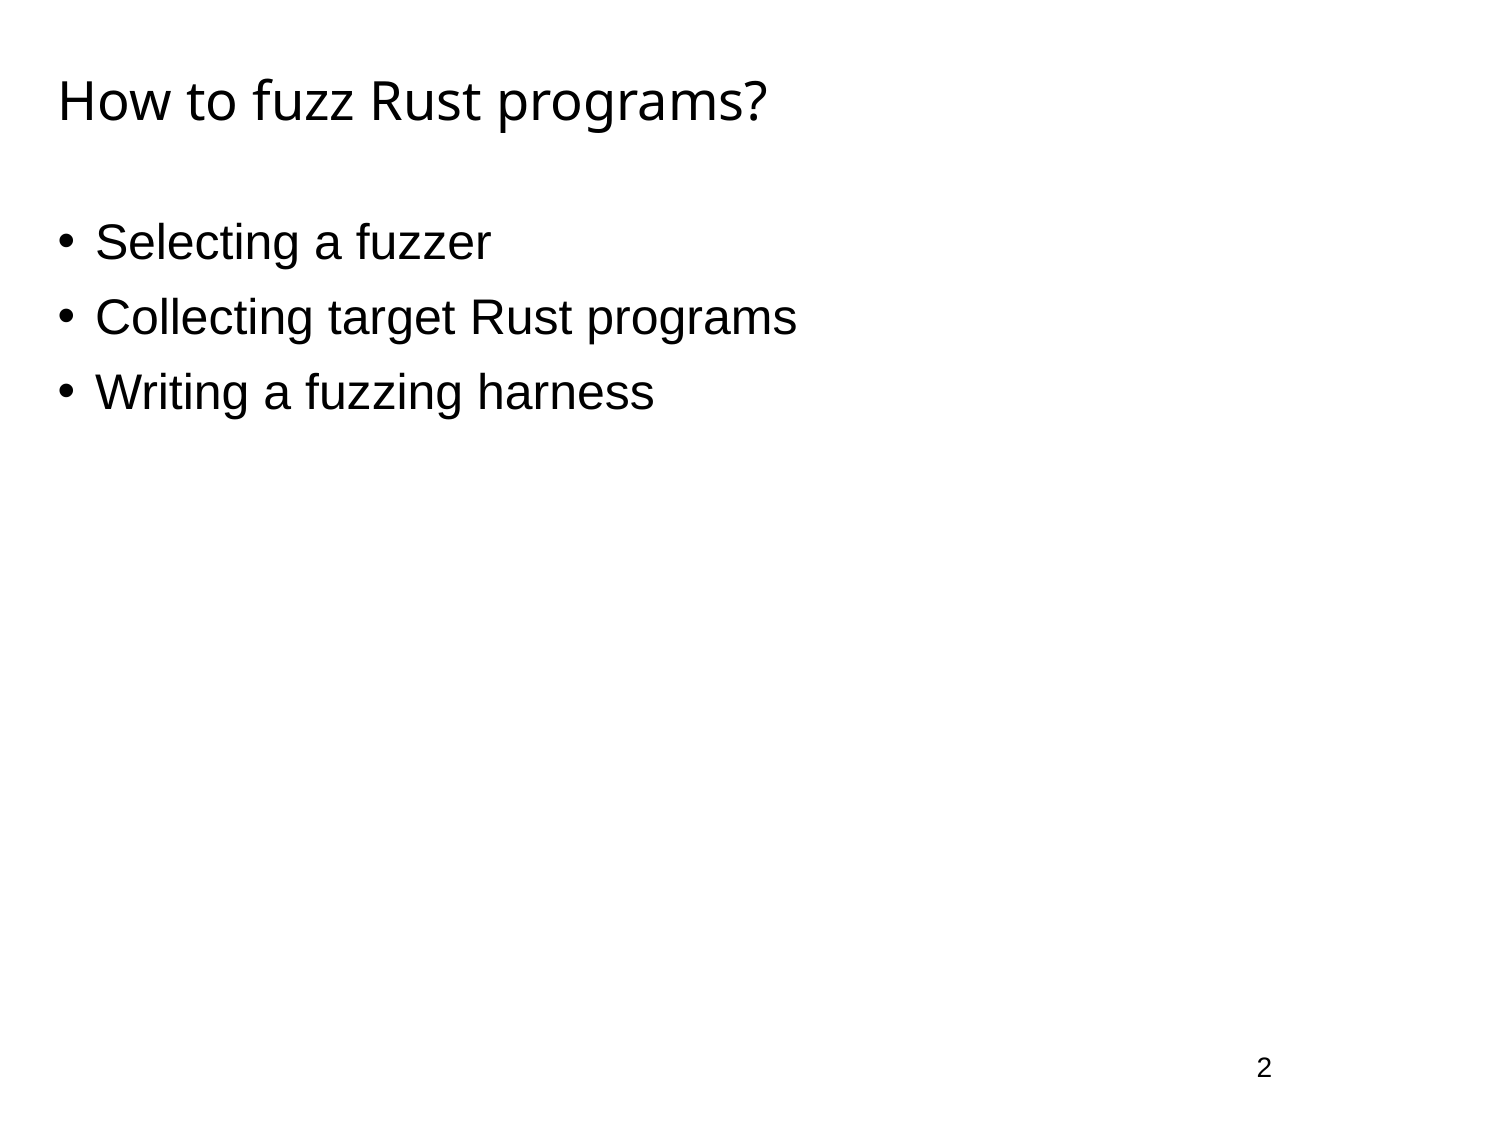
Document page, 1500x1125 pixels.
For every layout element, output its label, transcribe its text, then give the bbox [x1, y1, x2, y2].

list Selecting a fuzzer Collecting target Rust programs Writing a fuzzing harness [42, 208, 1459, 1015]
title How to fuzz Rust programs? [42, 25, 1459, 181]
